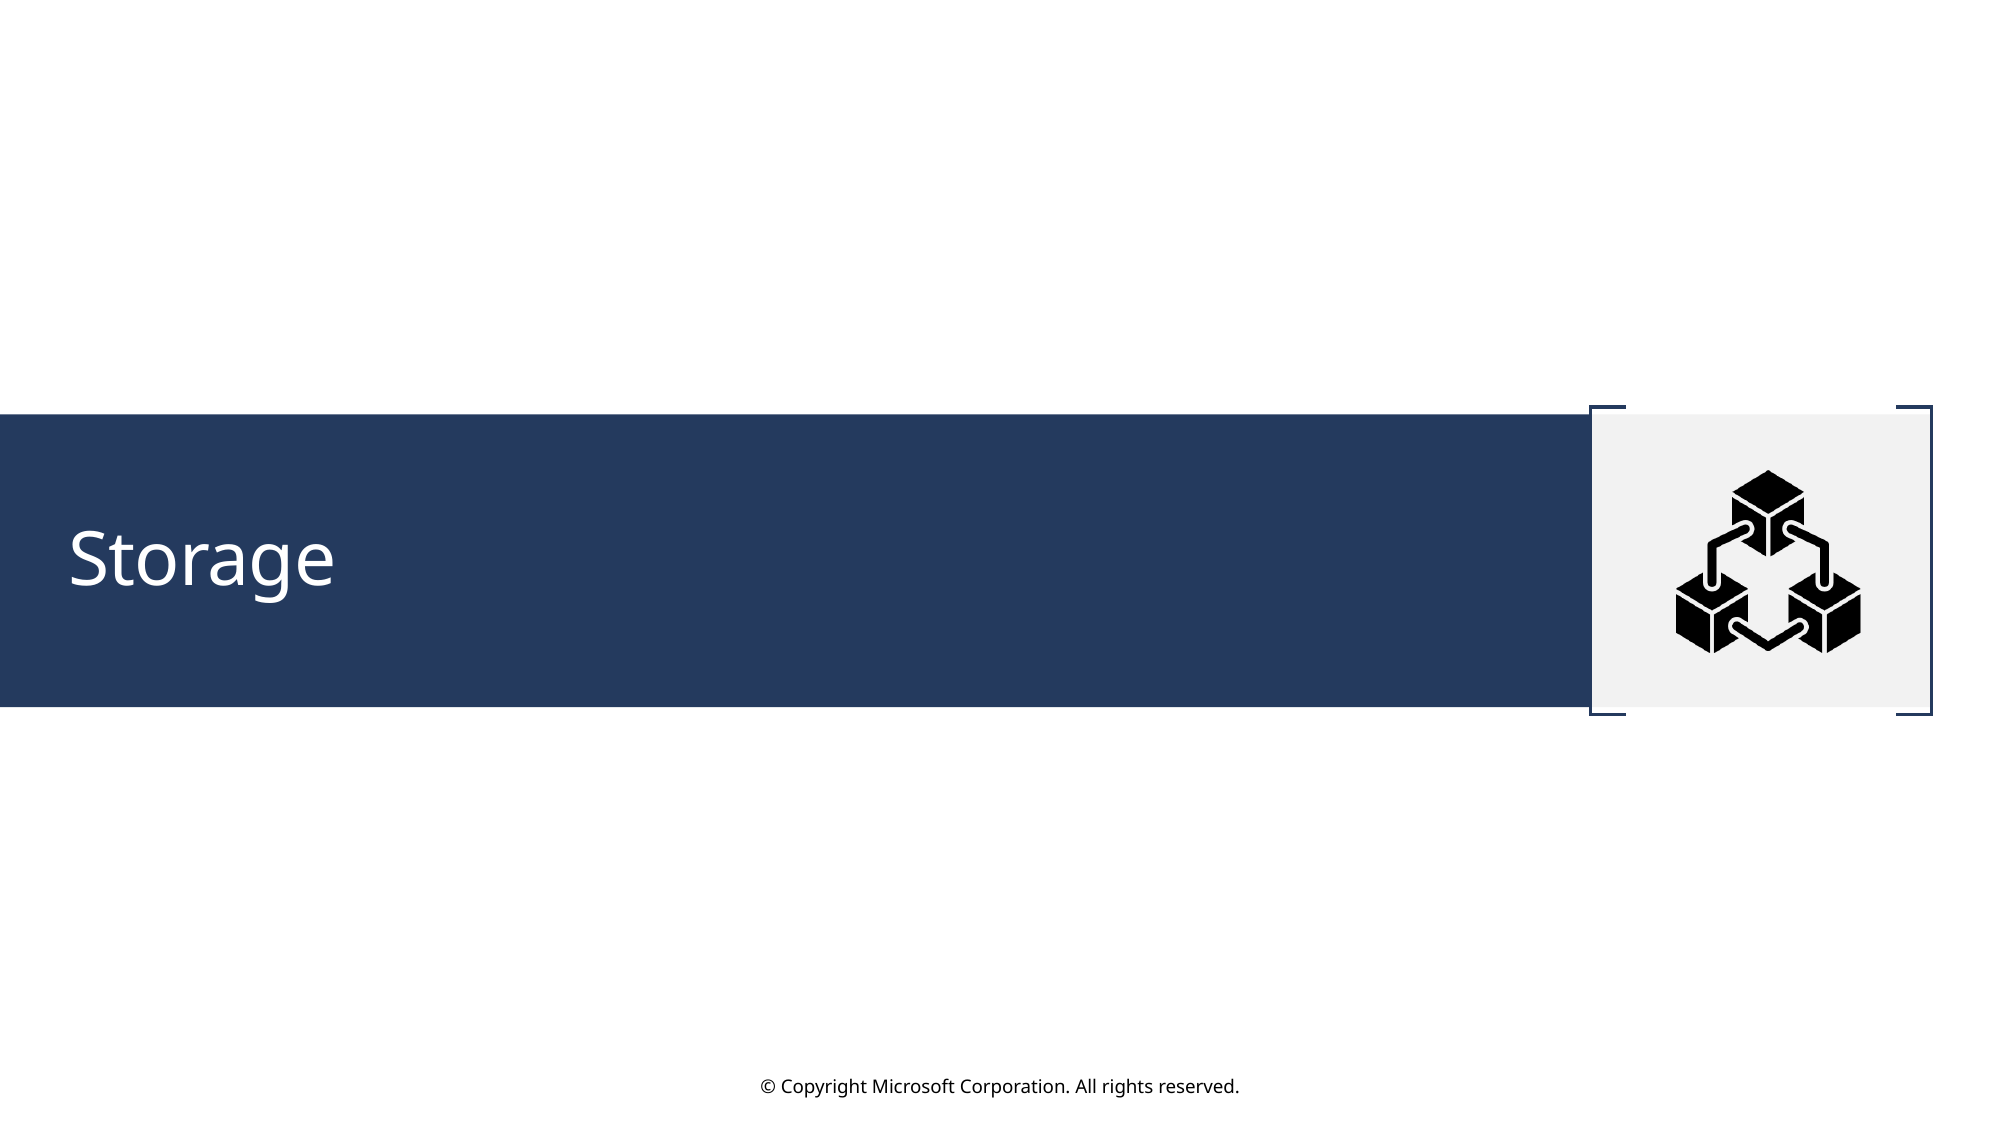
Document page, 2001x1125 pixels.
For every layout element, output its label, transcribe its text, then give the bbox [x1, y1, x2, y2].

picture [1660, 454, 1876, 671]
title Storage [68, 414, 1577, 708]
